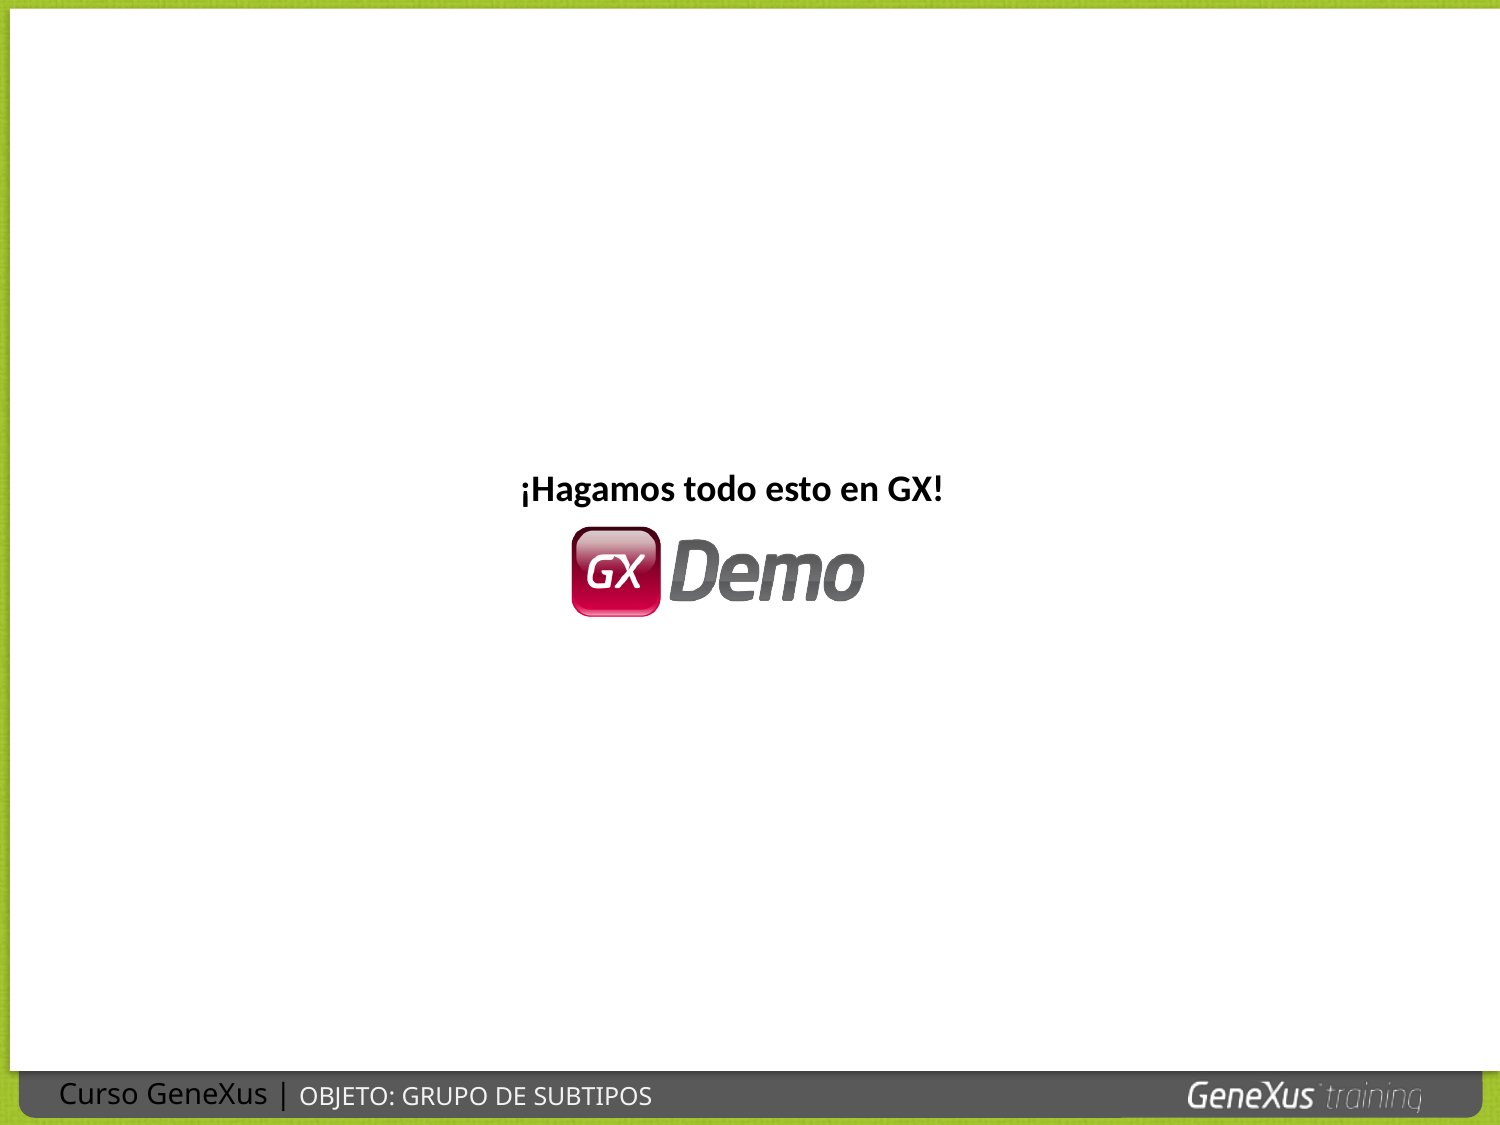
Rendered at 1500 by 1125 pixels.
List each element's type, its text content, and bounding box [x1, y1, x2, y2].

picture [548, 523, 892, 622]
text_box OBJETO: GRUPO DE SUBTIPOS [299, 1070, 939, 1121]
text_box ¡Hagamos todo esto en GX! [501, 456, 963, 516]
